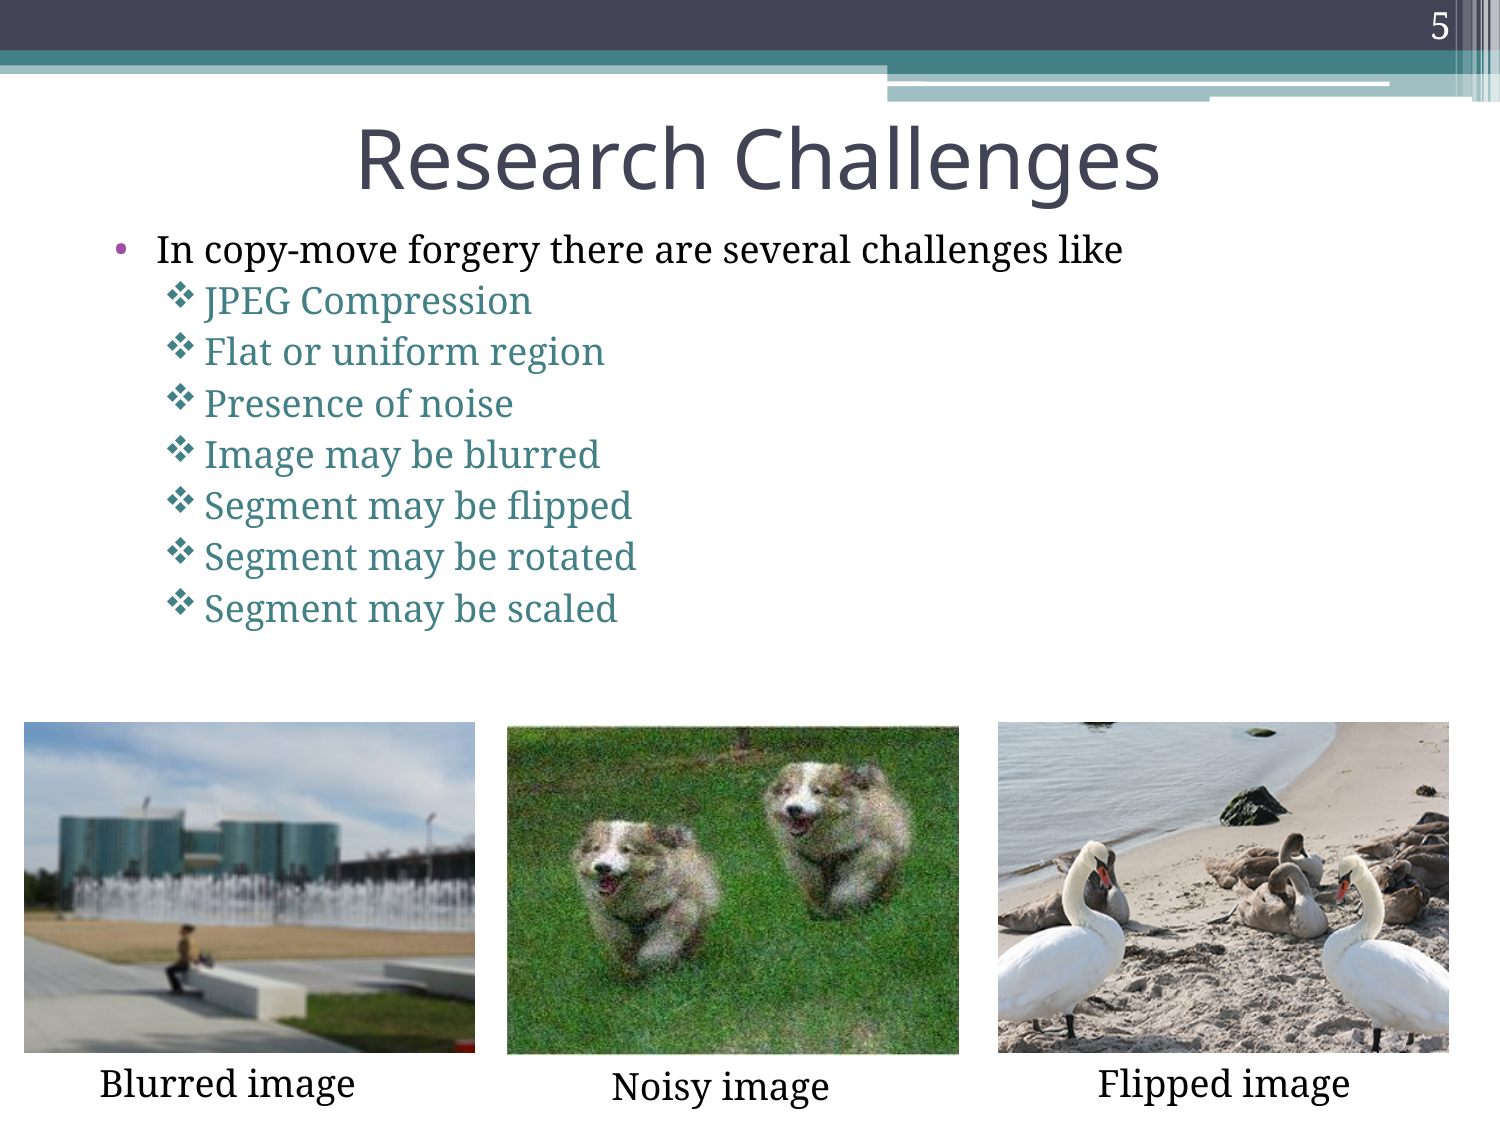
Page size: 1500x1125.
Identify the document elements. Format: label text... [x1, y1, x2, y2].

text_box Blurred image [84, 1063, 372, 1113]
title Research Challenges [84, 75, 1435, 218]
picture [507, 724, 960, 1056]
picture [998, 722, 1450, 1053]
list In copy-move forgery there are several challenges like JPEG Compression Flat or uniform region Presence of noise Image may be blurred Segment may be flipped Segment may be rotated Segment may be scaled [81, 218, 1435, 663]
slide_number 5 [1341, 0, 1466, 61]
text_box Noisy image [596, 1066, 846, 1115]
text_box Flipped image [1083, 1063, 1367, 1113]
picture [24, 722, 476, 1053]
